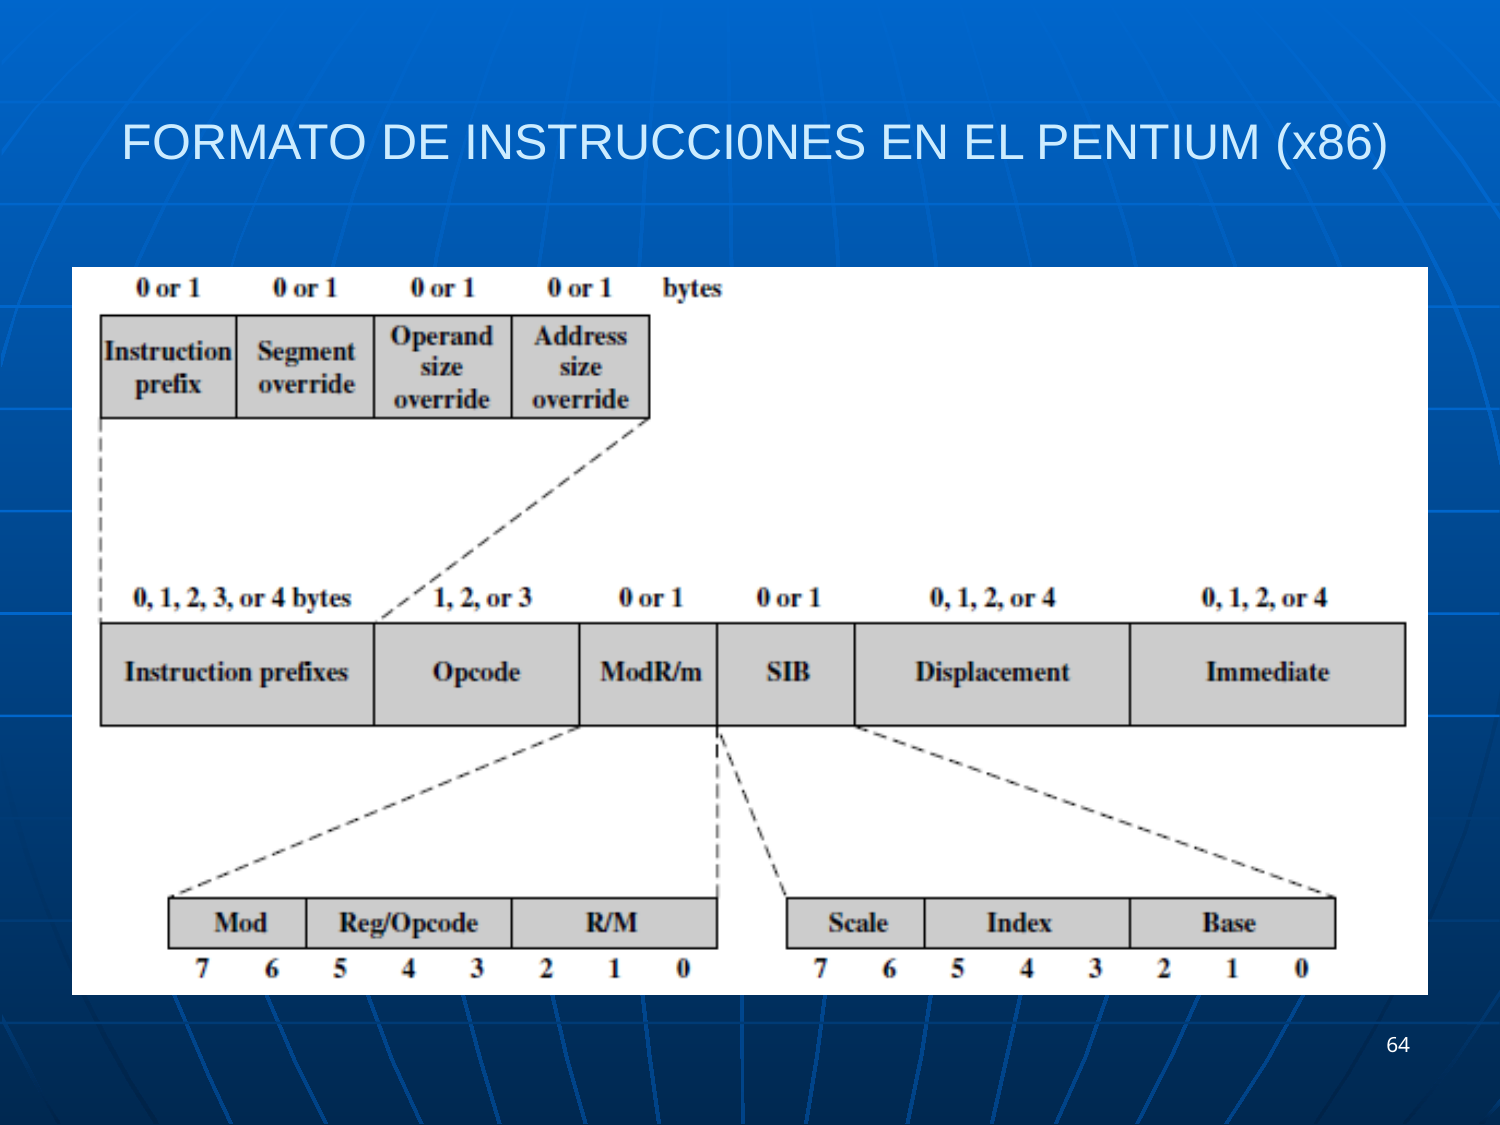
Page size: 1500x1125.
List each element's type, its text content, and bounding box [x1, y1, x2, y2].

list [71, 266, 1429, 996]
slide_number 64 [1074, 1023, 1426, 1100]
title FORMATO DE INSTRUCCI0NES EN EL PENTIUM (x86) [41, 45, 1471, 233]
